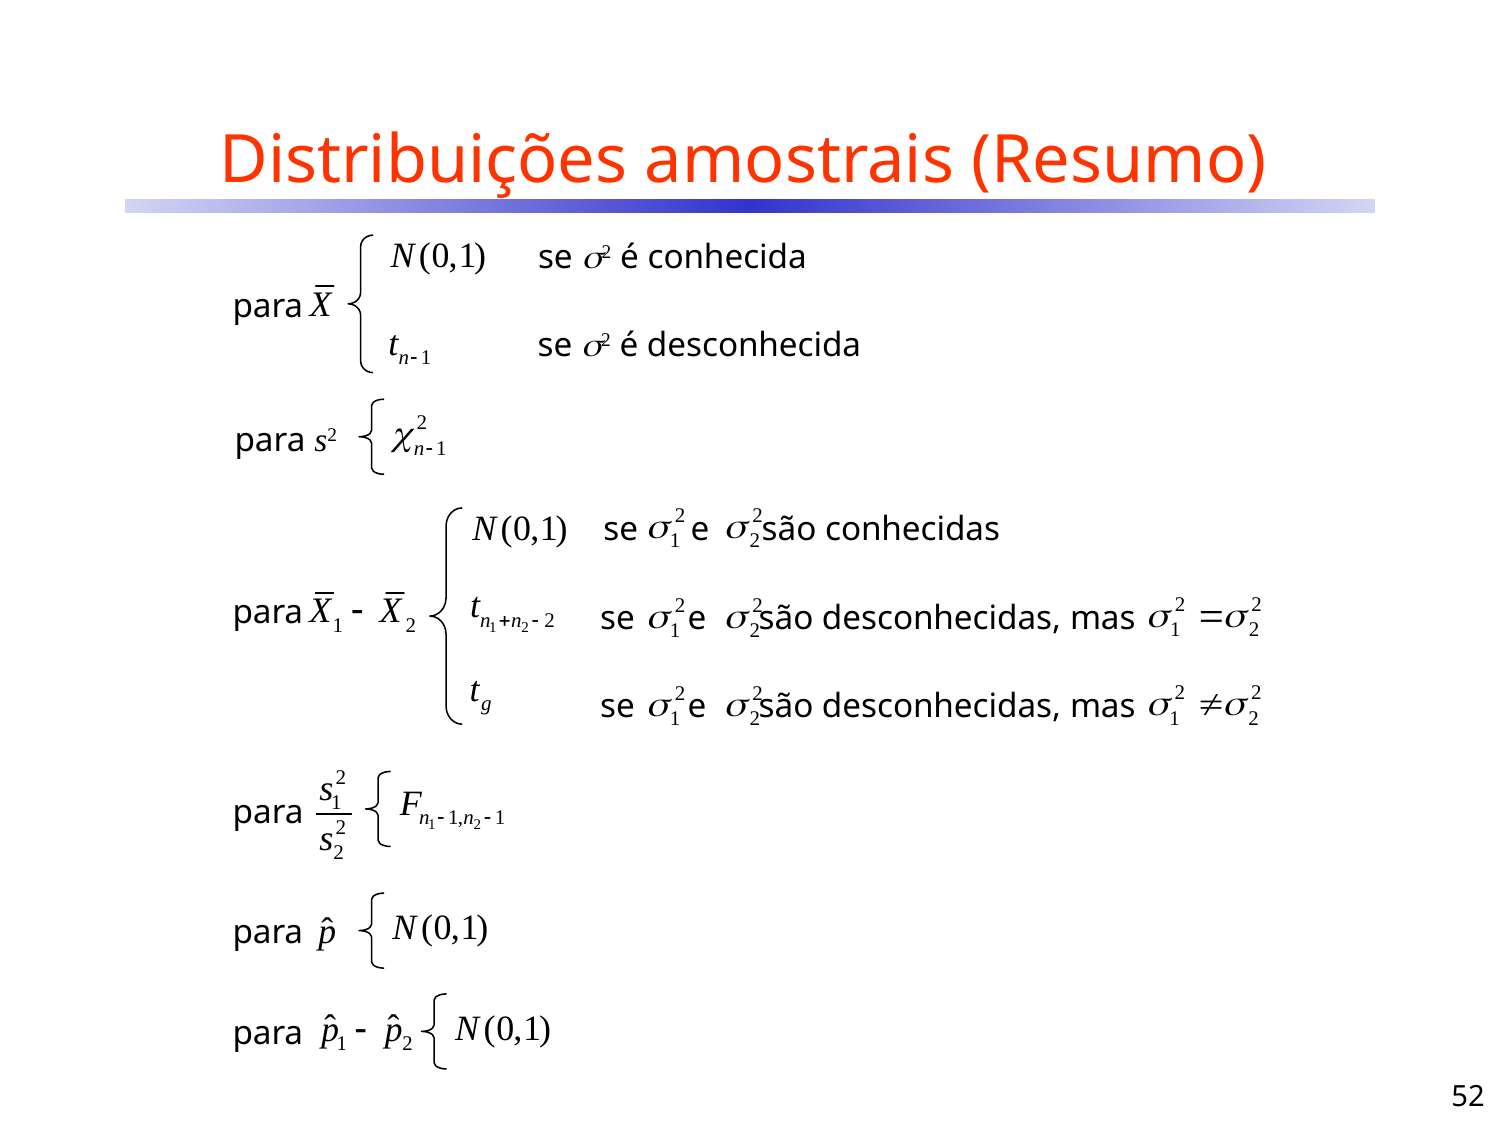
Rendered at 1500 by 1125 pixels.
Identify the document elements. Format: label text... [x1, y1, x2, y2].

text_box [218, 399, 452, 475]
title Distribuições amostrais (Resumo) [49, 99, 1438, 213]
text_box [218, 227, 876, 374]
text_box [218, 499, 1270, 735]
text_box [218, 993, 557, 1070]
slide_number 52 [1187, 1049, 1500, 1125]
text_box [218, 892, 494, 969]
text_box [301, 276, 344, 323]
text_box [218, 760, 511, 868]
